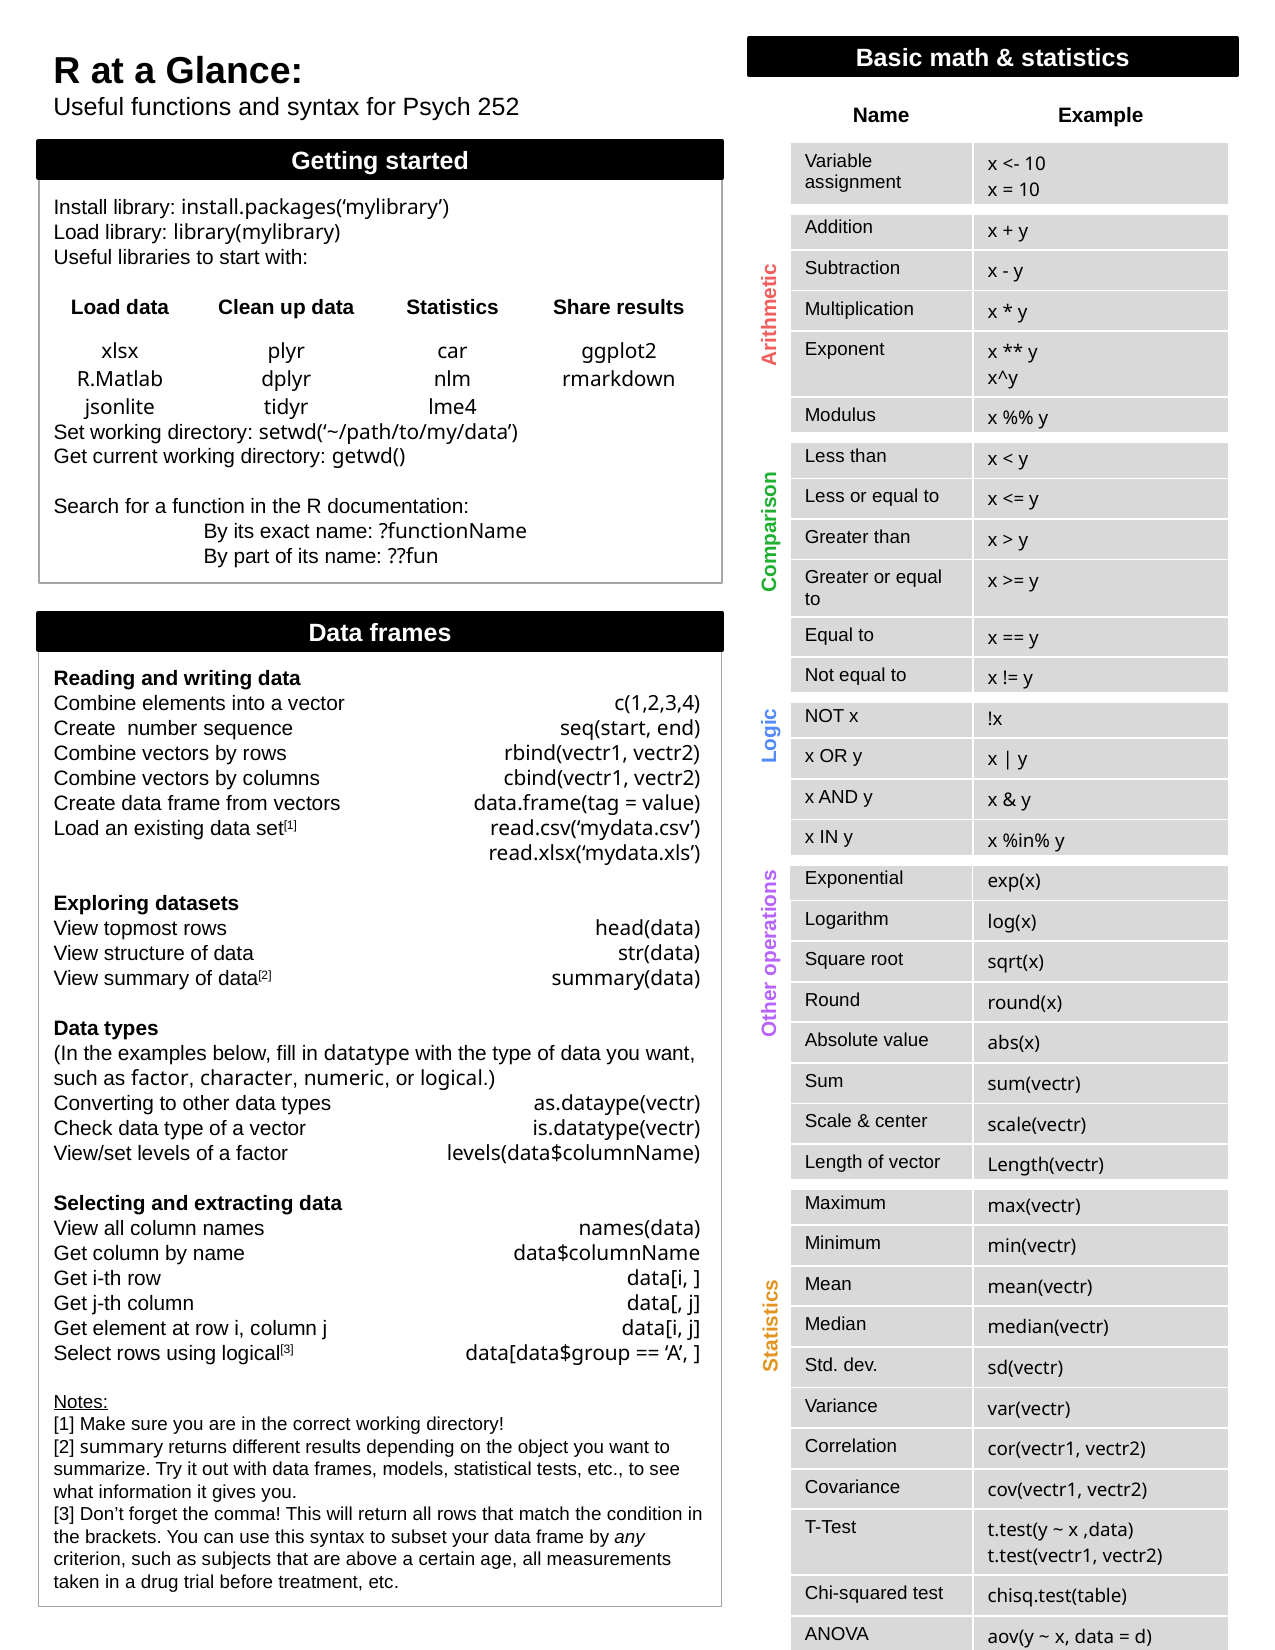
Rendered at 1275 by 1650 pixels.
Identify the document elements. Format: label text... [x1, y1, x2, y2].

text_box Getting started [36, 139, 724, 180]
table_cell Median [791, 1307, 972, 1346]
table_header Clean up data [203, 288, 369, 328]
table_cell Addition [791, 215, 972, 249]
table_cell x >= y [974, 560, 1228, 616]
text_box Other operations [747, 855, 788, 1053]
table_cell Covariance [791, 1470, 972, 1508]
text_box Logic [747, 693, 788, 779]
table_cell Maximum [791, 1190, 972, 1224]
table_cell x > y [974, 520, 1228, 559]
table_cell x + y [974, 215, 1228, 249]
table_cell abs(x) [974, 1023, 1228, 1062]
table_cell Not equal to [791, 658, 972, 692]
table_cell t.test(y ~ x ,data) t.test(vectr1, vectr2) [974, 1510, 1228, 1574]
table_cell xlsx R.Matlab jsonlite [37, 328, 203, 418]
table_cell Scale & center [791, 1104, 972, 1143]
table_cell T-Test [791, 1510, 972, 1574]
table_cell Square root [791, 942, 972, 981]
table_cell x == y [974, 618, 1228, 656]
table_cell max(vectr) [974, 1190, 1228, 1224]
table_cell round(x) [974, 983, 1228, 1021]
table_cell exp(x) [973, 866, 1228, 900]
table_cell ggplot2 rmarkdown [536, 328, 702, 418]
table_cell Logarithm [791, 901, 972, 940]
table_cell sd(vectr) [974, 1348, 1228, 1387]
table_cell Round [791, 983, 972, 1021]
table_cell Exponential [790, 866, 972, 900]
table_cell Variance [791, 1388, 972, 1427]
table_cell x != y [974, 658, 1228, 692]
table_cell Length of vector [791, 1145, 972, 1179]
text_box Reading and writing data Combine elements into a vector c(1,2,3,4) Create number sequence seq(start, end) Combine vectors by rows rbind(vectr1, vectr2) Combine vectors by columns cbind(vectr1, vectr2) Create data frame from vectors data.frame(tag = value) Load an existing data set[1] read.csv(‘mydata.csv’) read.xlsx(‘mydata.xls’) Exploring datasets View topmost rows head(data) View structure of data str(data) View summary of data[2] summary(data) Data types (In the examples below, fill in datatype with the type of data you want, such as factor, character, numeric, or logical.) Converting to other data types as.dataype(vectr) Check data type of a vector is.datatype(vectr) View/set levels of a factor levels(data$columnName) Selecting and extracting data View all column names names(data) Get column by name data$columnName Get i-th row data[i, ] Get j-th column data[, j] Get element at row i, column j data[i, j] Select rows using logical[3] data[data$group == ‘A’, ] Notes: [1] Make sure you are in the correct working directory! [2] summary returns different results depending on the object you want to summarize. Try it out with data frames, models, statistical tests, etc., to see what information it gives you. [3] Don’t forget the comma! This will return all rows that match the condition in the brackets. You can use this syntax to subset your data frame by any criterion, such as subjects that are above a certain age, all measurements taken in a drug trial before treatment, etc. [38, 652, 722, 1607]
table_cell x < y [974, 443, 1228, 478]
table_cell Absolute value [791, 1023, 972, 1062]
table_cell !x [974, 703, 1228, 737]
table_cell var(vectr) [974, 1388, 1228, 1427]
table_cell Variable assignment [791, 143, 972, 204]
table_cell NOT x [791, 703, 972, 737]
table_cell Minimum [791, 1226, 972, 1265]
table_cell chisq.test(table) [974, 1576, 1228, 1615]
table_cell scale(vectr) [974, 1104, 1228, 1143]
table_cell Greater or equal to [791, 560, 972, 616]
table_header Example [973, 96, 1229, 143]
text_box Data frames [36, 611, 724, 652]
table_cell Modulus [791, 398, 972, 432]
text_box Basic math & statistics [747, 36, 1239, 77]
table_cell Multiplication [791, 291, 972, 330]
table_cell Correlation [791, 1429, 972, 1468]
table_cell x OR y [791, 739, 972, 778]
table_cell plyr dplyr tidyr [203, 328, 369, 418]
table_cell min(vectr) [974, 1226, 1228, 1265]
table_cell log(x) [974, 901, 1228, 940]
table_cell median(vectr) [974, 1307, 1228, 1346]
table_cell sum(vectr) [974, 1064, 1228, 1103]
table_cell Exponent [791, 332, 972, 396]
table_cell x * y [974, 291, 1228, 330]
table_cell mean(vectr) [974, 1267, 1228, 1305]
table_header Name [790, 96, 973, 143]
table_cell x <- 10 x = 10 [974, 143, 1228, 204]
table_cell x IN y [791, 820, 972, 855]
table_cell Chi-squared test [791, 1576, 972, 1615]
table_cell Greater than [791, 520, 972, 559]
text_box R at a Glance: Useful functions and syntax for Psych 252 [38, 38, 677, 128]
table_cell ANOVA [791, 1617, 972, 1650]
table_cell x AND y [791, 780, 972, 819]
text_box Statistics [749, 1264, 790, 1387]
table_cell aov(y ~ x, data = d) lm(y ~ x, data) [974, 1617, 1228, 1650]
table_cell Mean [791, 1267, 972, 1305]
text_box Arithmetic [747, 248, 788, 382]
table_cell car nlm lme4 [369, 328, 536, 418]
table_header Statistics [369, 288, 536, 328]
table_cell Less or equal to [791, 479, 972, 518]
table_cell x - y [974, 251, 1228, 290]
table_header Load data [37, 288, 203, 328]
table_cell cov(vectr1, vectr2) [974, 1470, 1228, 1508]
table_cell cor(vectr1, vectr2) [974, 1429, 1228, 1468]
table_cell Equal to [791, 618, 972, 656]
table_cell Subtraction [791, 251, 972, 290]
table_cell sqrt(x) [974, 942, 1228, 981]
table_cell x | y [974, 739, 1228, 778]
table_header Share results [536, 288, 702, 328]
table_cell x %% y [974, 398, 1228, 432]
table_cell x <= y [974, 479, 1228, 518]
table_cell Sum [791, 1064, 972, 1103]
table_cell Less than [791, 443, 972, 478]
table_cell x ** y x^y [974, 332, 1228, 396]
text_box Comparison [747, 456, 788, 608]
table_cell x & y [974, 780, 1228, 819]
table_cell Length(vectr) [974, 1145, 1228, 1179]
text_box Install library: install.packages(‘mylibrary’) Load library: library(mylibrary) Useful libraries to start with: Set working directory: setwd(‘~/path/to/my/data’) Get current working directory: getwd() Search for a function in the R documentation: By its exact name: ?functionName By part of its name: ??fun [38, 180, 722, 584]
table_cell x %in% y [974, 820, 1228, 855]
table_cell Std. dev. [791, 1348, 972, 1387]
